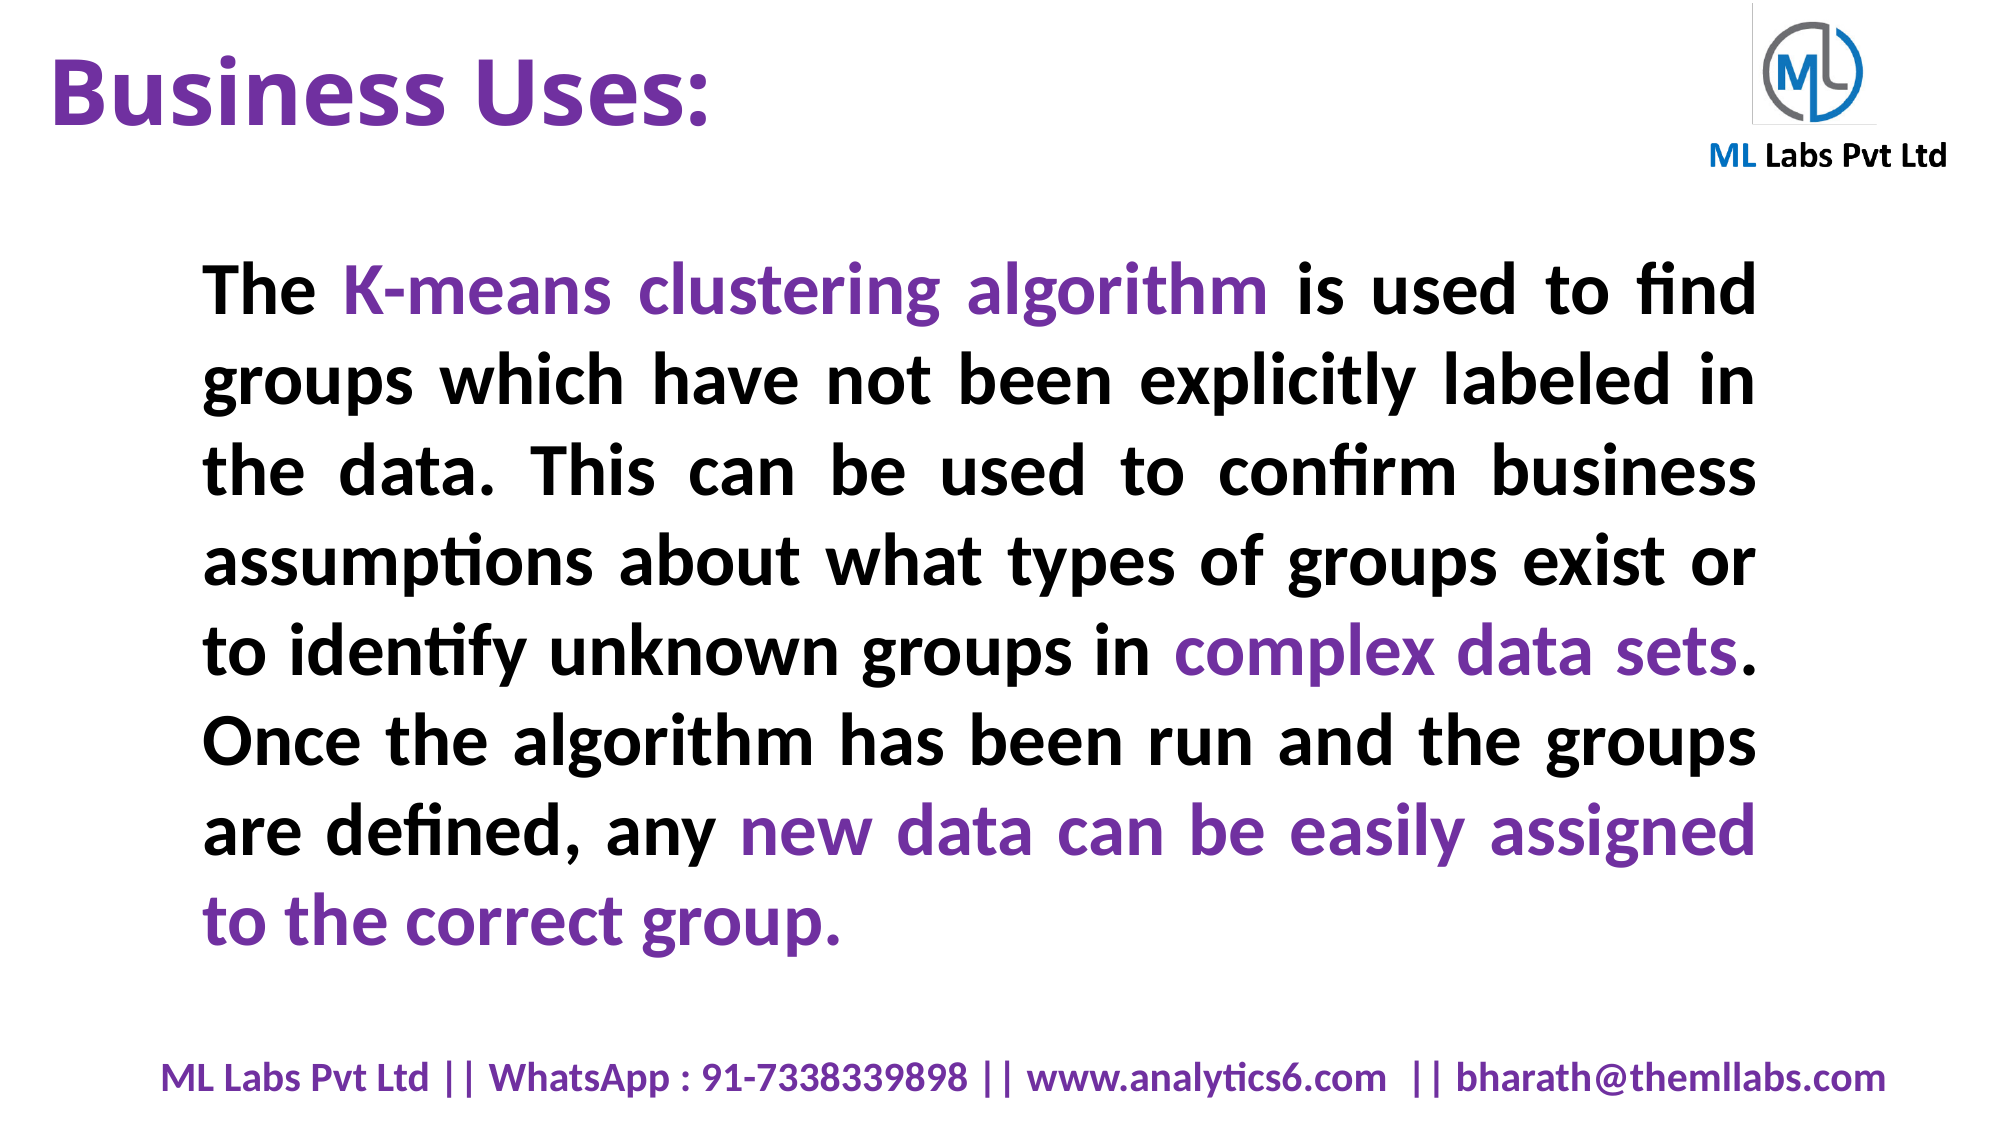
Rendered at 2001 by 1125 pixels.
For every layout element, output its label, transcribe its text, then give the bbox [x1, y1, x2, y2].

text_box The K-means clustering algorithm is used to find groups which have not been explicitly labeled in the data. This can be used to confirm business assumptions about what types of groups exist or to identify unknown groups in complex data sets. Once the algorithm has been run and the groups are defined, any new data can be easily assigned to the correct group. [187, 232, 1774, 968]
title Business Uses: [32, 39, 1863, 278]
picture [1685, 3, 1970, 199]
